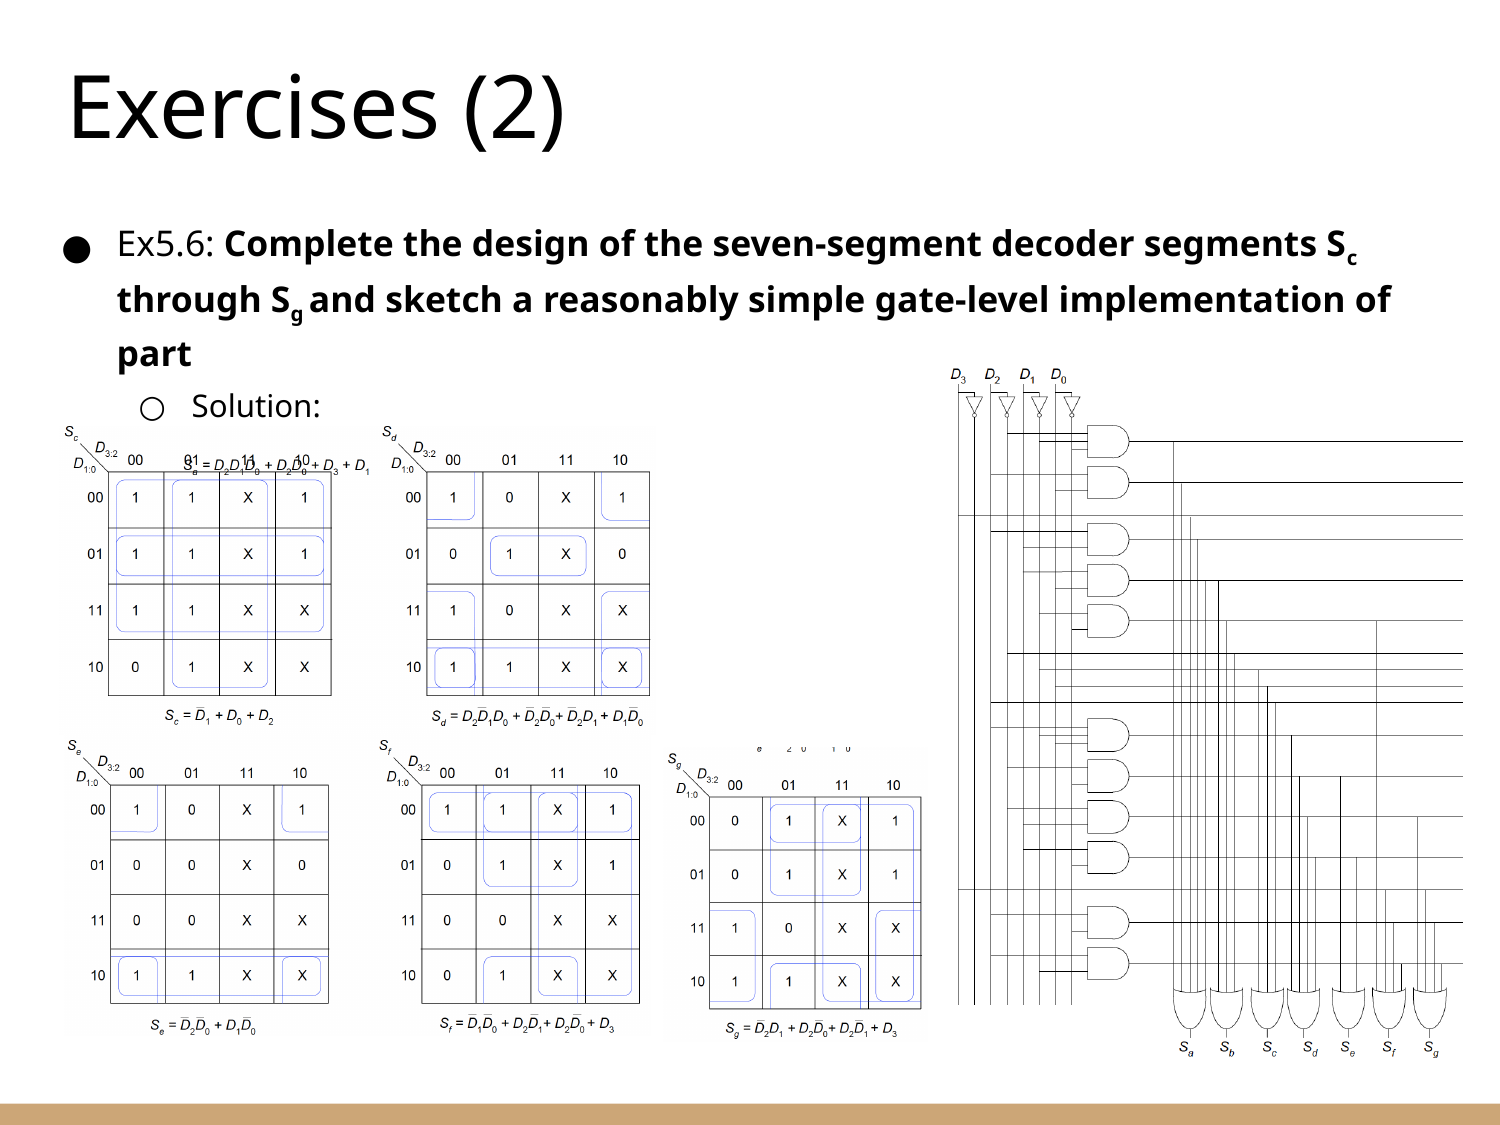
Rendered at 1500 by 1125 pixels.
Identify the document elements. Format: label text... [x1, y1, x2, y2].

picture [939, 358, 1474, 1064]
list Ex5.6: Complete the design of the seven-segment decoder segments Sc through Sg and sketch a reasonably simple gate-level implementation of part Solution: [26, 198, 1474, 1036]
title Exercises (2) [51, 69, 1449, 172]
picture [662, 746, 928, 1042]
picture [59, 425, 657, 1036]
